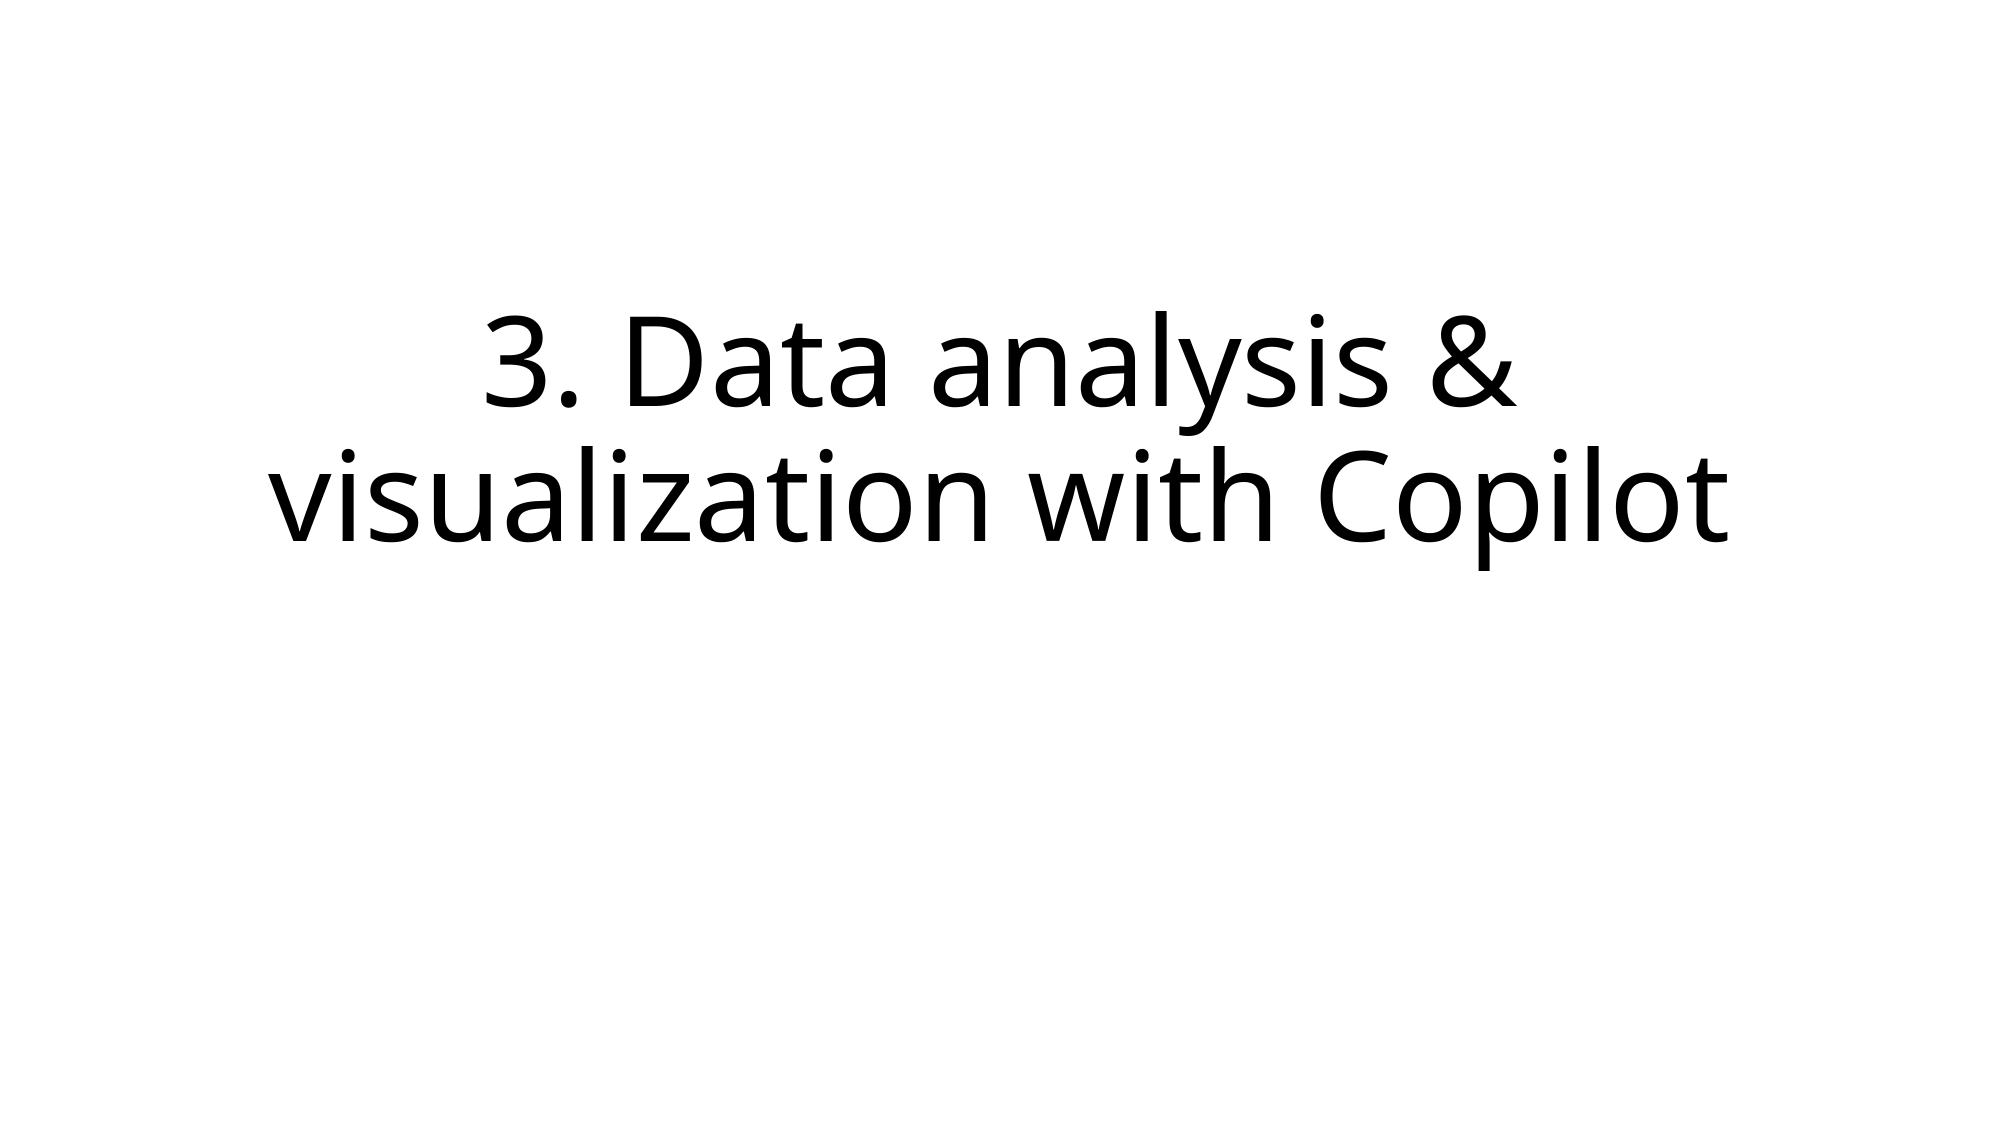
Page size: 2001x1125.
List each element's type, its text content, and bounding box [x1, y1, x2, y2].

title 3. Data analysis & visualization with Copilot [249, 184, 1750, 576]
